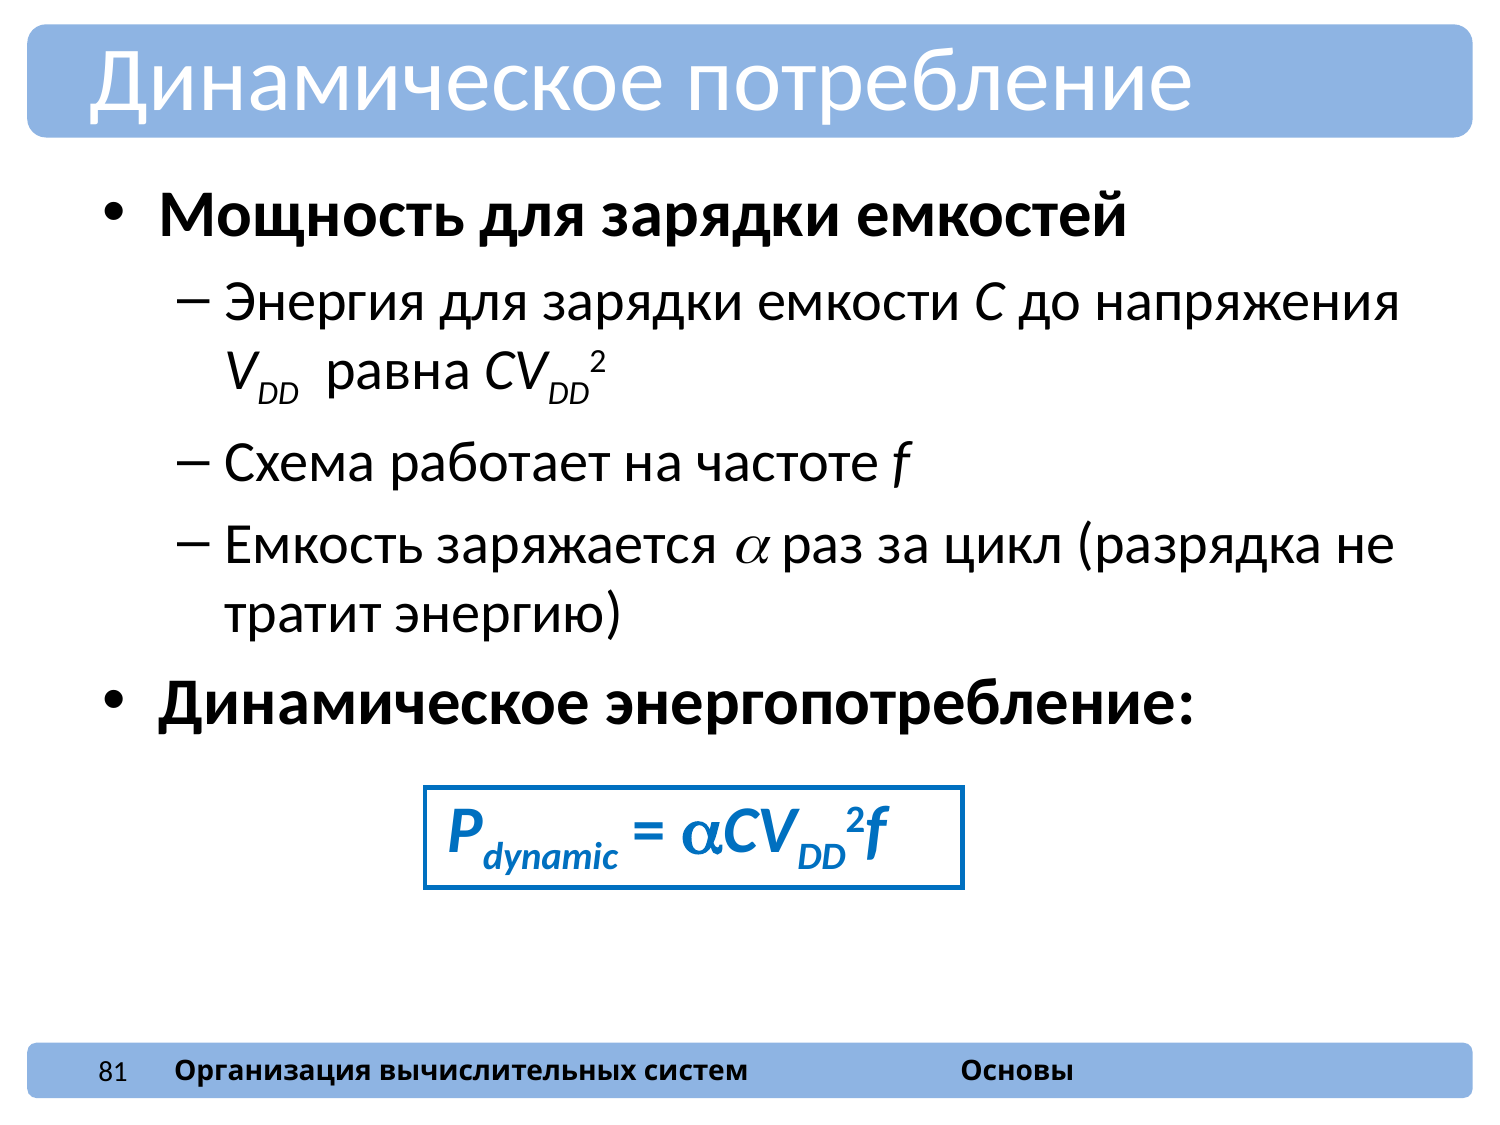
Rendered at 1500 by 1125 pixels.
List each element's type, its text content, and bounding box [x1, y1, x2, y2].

text_box Динамическое потребление [75, 11, 1375, 136]
text_box [424, 787, 963, 888]
list Мощность для зарядки емкостей Энергия для зарядки емкости C до напряжения VDD равна CVDD2 Схема работает на частоте f Емкость заряжается a раз за цикл (разрядка не тратит энергию) Динамическое энергопотребление: Pdynamic = aCVDD2f [87, 162, 1450, 1025]
slide_number 81 [0, 1044, 143, 1096]
